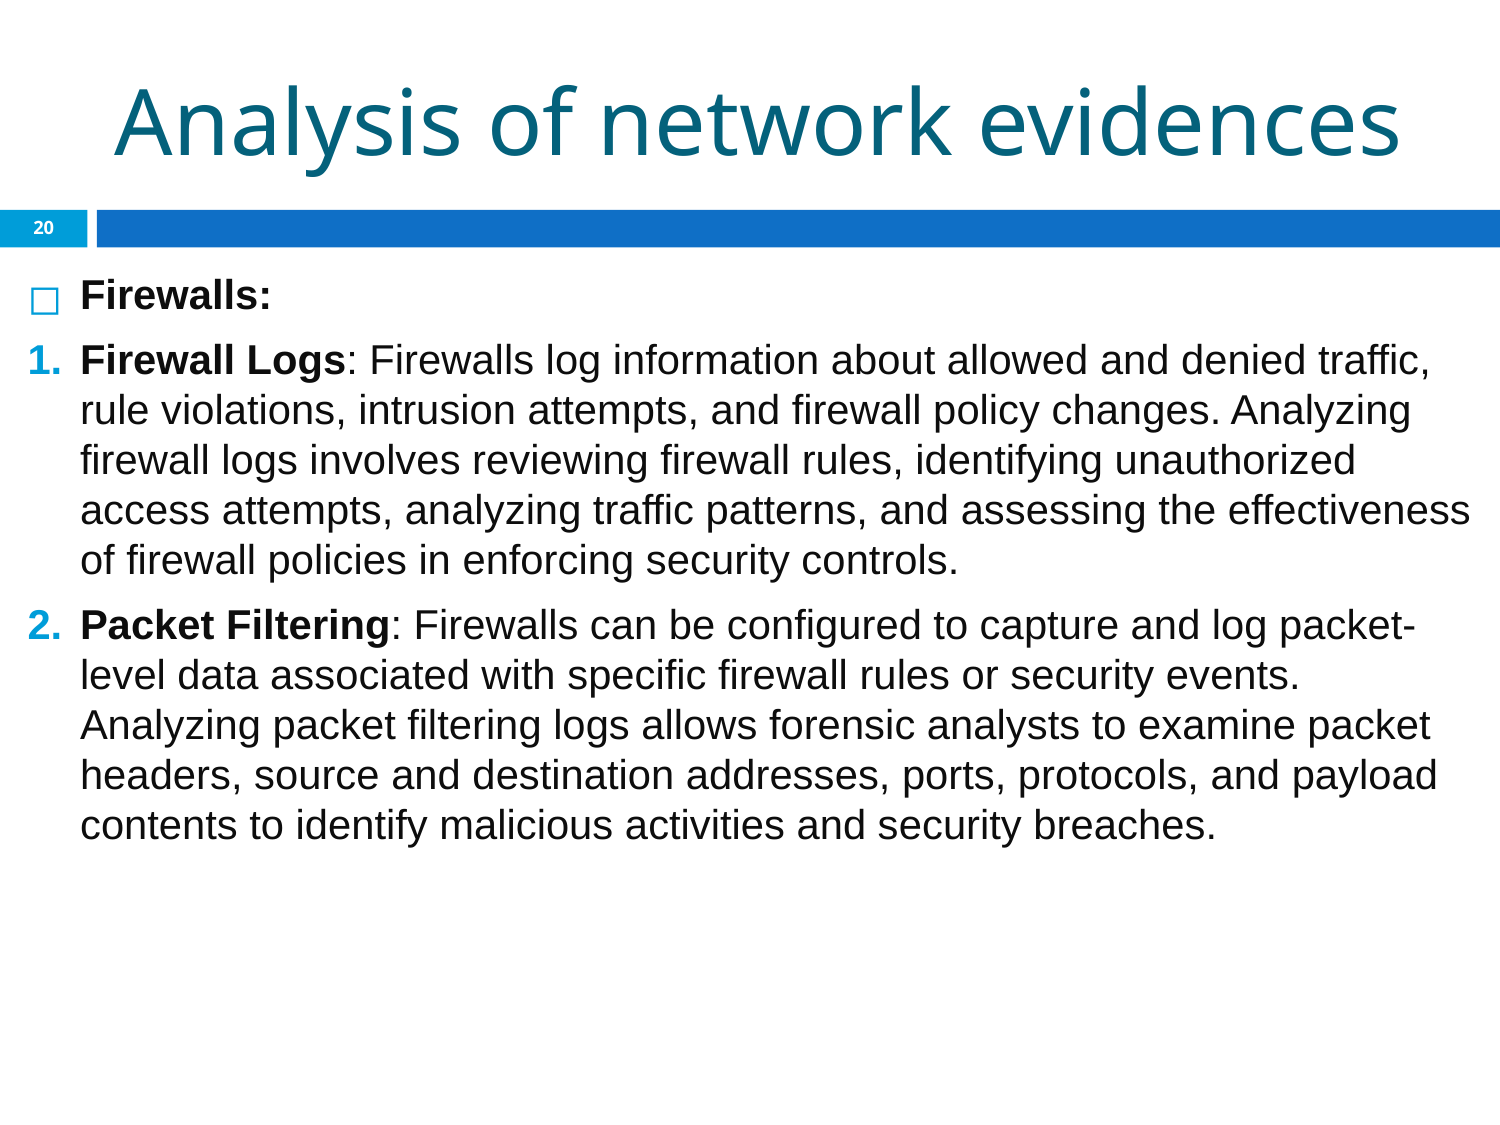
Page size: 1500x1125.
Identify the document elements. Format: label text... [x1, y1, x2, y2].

title Analysis of network evidences [99, 37, 1438, 200]
slide_number ‹#› [0, 208, 88, 249]
list Firewalls: Firewall Logs: Firewalls log information about allowed and denied traffic, rule violations, intrusion attempts, and firewall policy changes. Analyzing firewall logs involves reviewing firewall rules, identifying unauthorized access attempts, analyzing traffic patterns, and assessing the effectiveness of firewall policies in enforcing security controls. Packet Filtering: Firewalls can be configured to capture and log packet-level data associated with specific firewall rules or security events. Analyzing packet filtering logs allows forensic analysts to examine packet headers, source and destination addresses, ports, protocols, and payload contents to identify malicious activities and security breaches. [12, 260, 1500, 1113]
